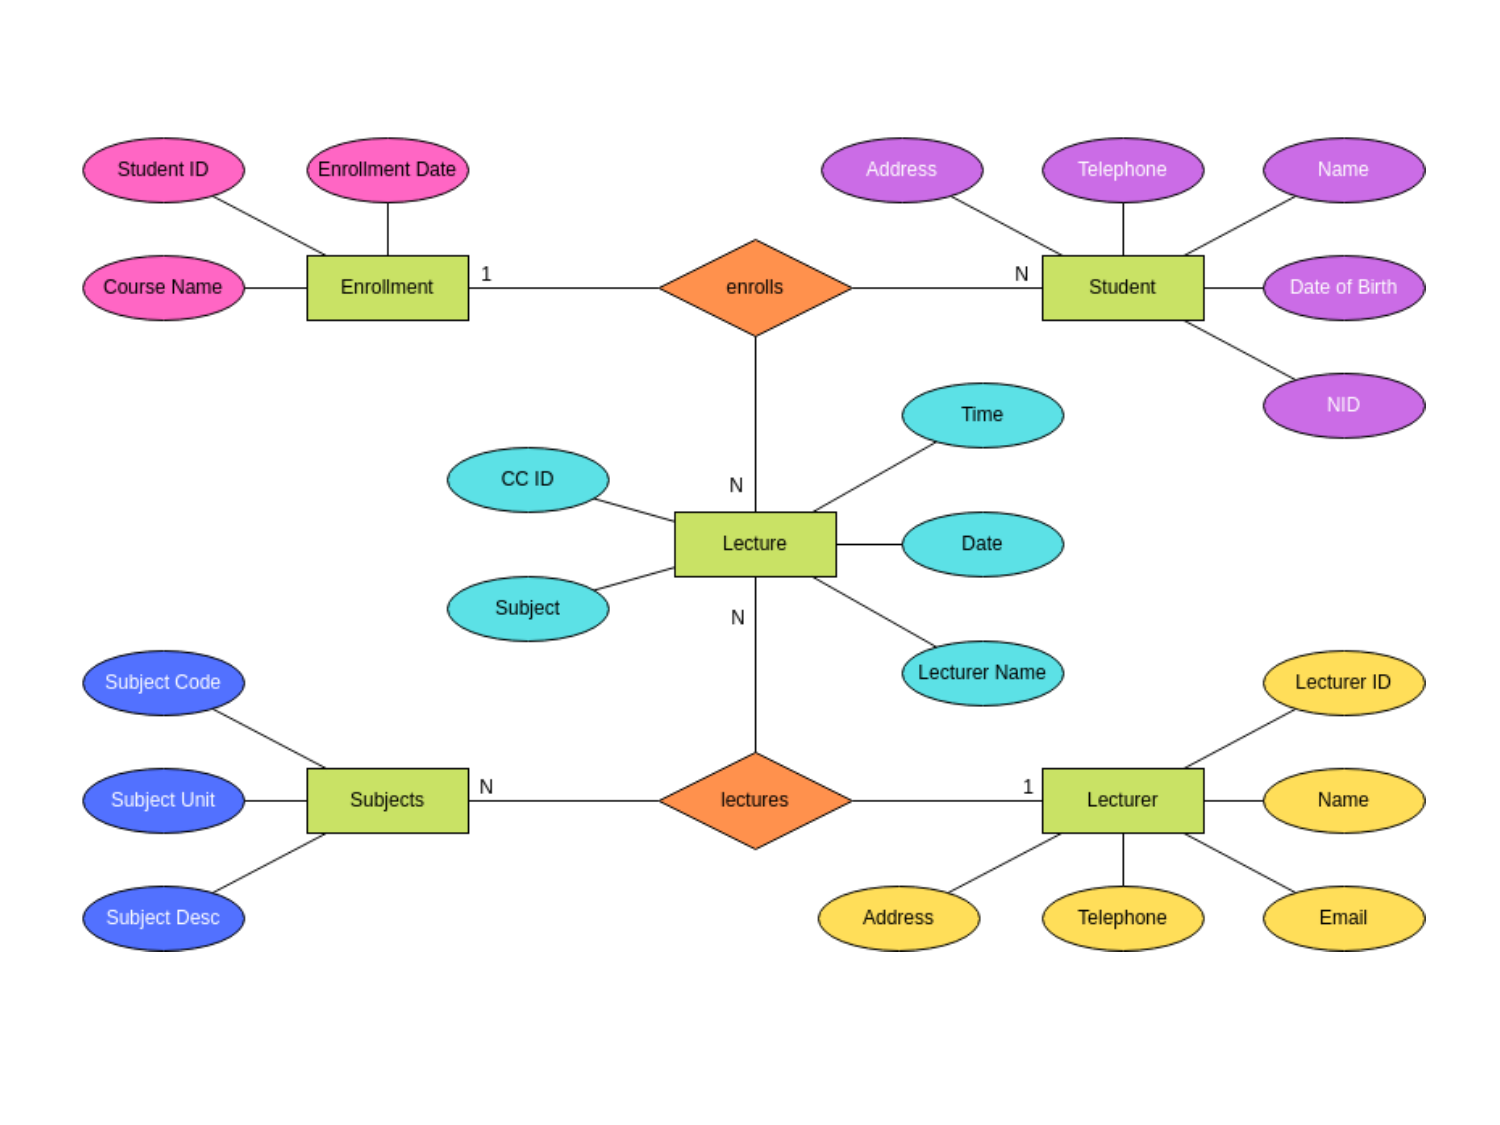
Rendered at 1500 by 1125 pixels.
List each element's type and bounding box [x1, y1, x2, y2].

list [80, 136, 1426, 953]
